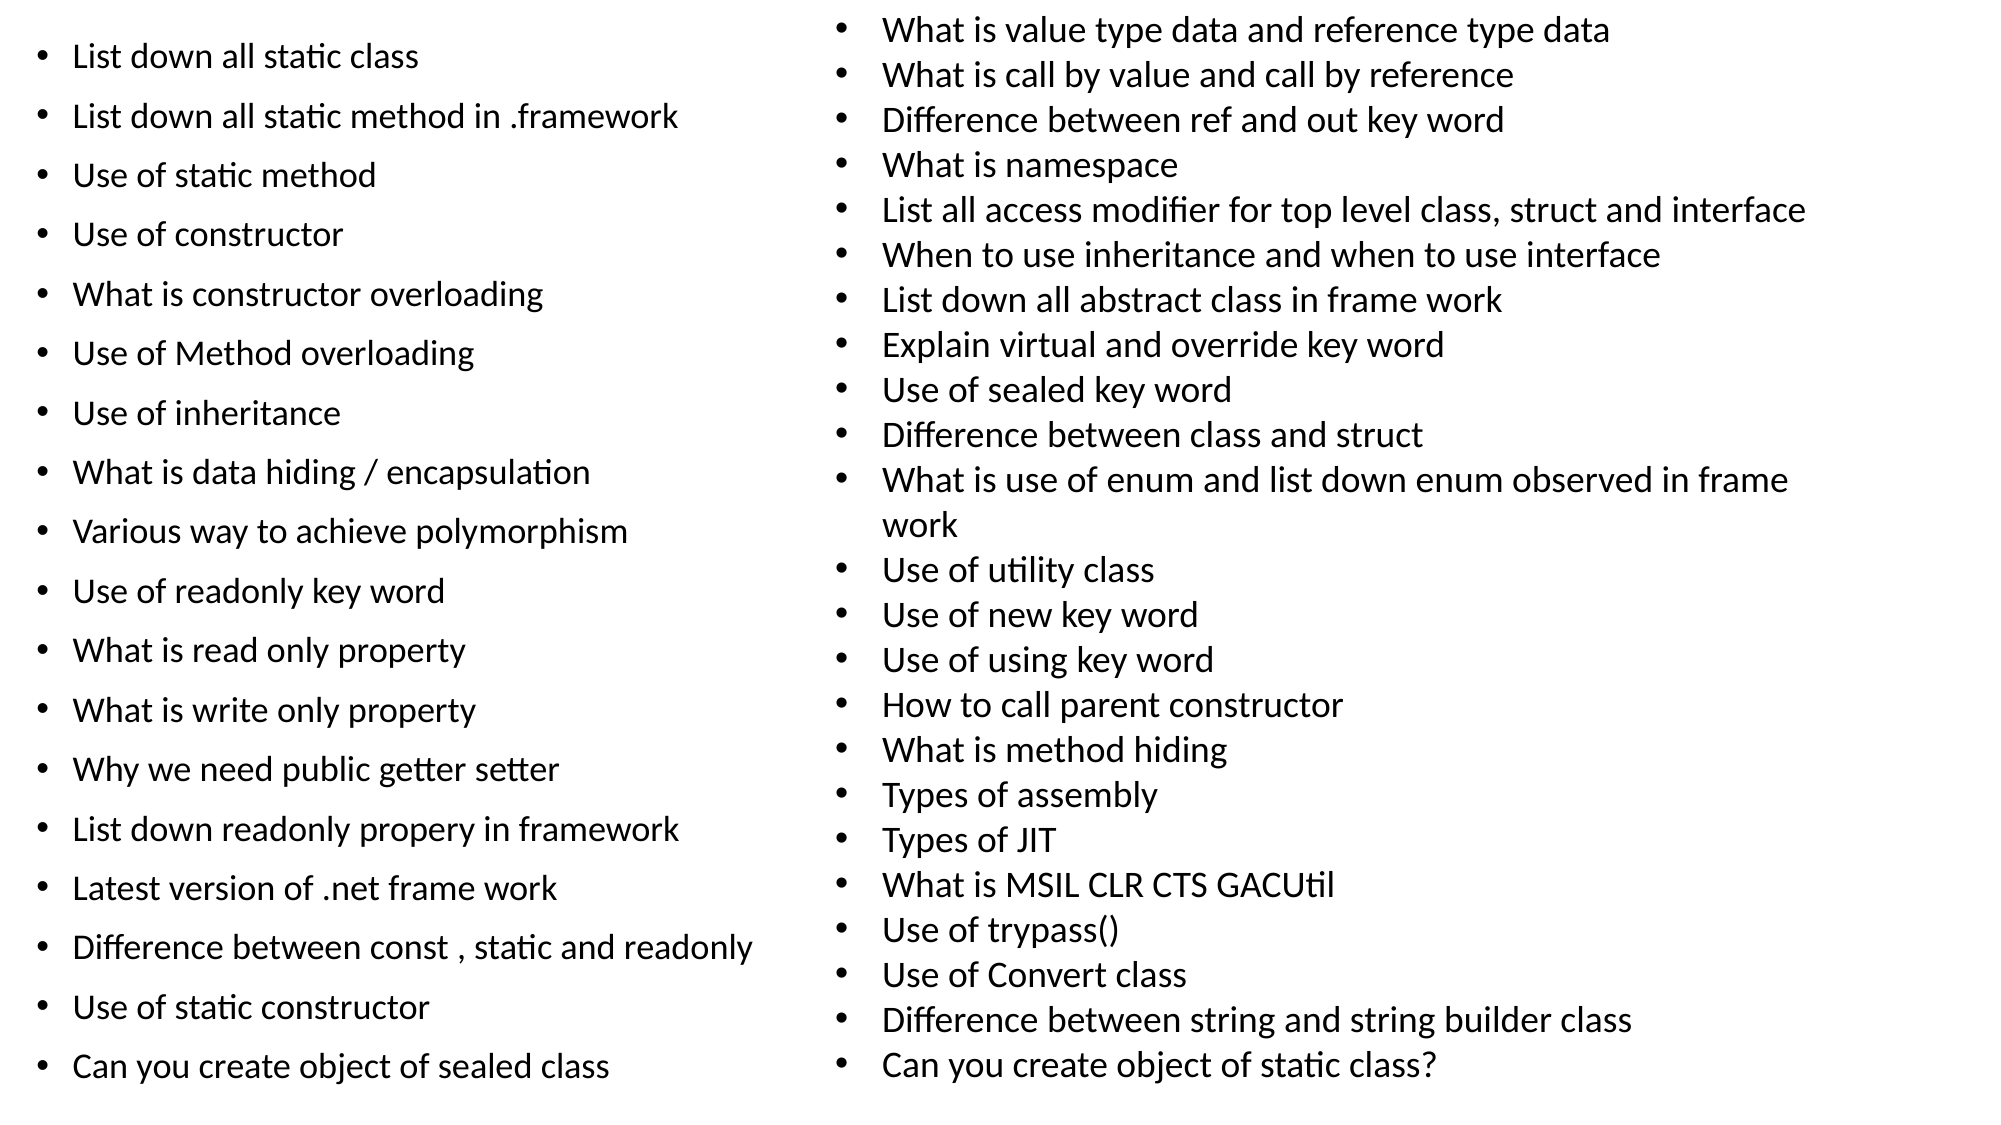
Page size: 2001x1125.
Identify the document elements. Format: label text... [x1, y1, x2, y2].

text_box What is value type data and reference type data What is call by value and call by reference Difference between ref and out key word What is namespace List all access modifier for top level class, struct and interface When to use inheritance and when to use interface List down all abstract class in frame work Explain virtual and override key word Use of sealed key word Difference between class and struct What is use of enum and list down enum observed in frame work Use of utility class Use of new key word Use of using key word How to call parent constructor What is method hiding Types of assembly Types of JIT What is MSIL CLR CTS GACUtil Use of trypass() Use of Convert class Difference between string and string builder class Can you create object of static class? [820, 0, 1858, 1125]
list List down all static class List down all static method in .framework Use of static method Use of constructor What is constructor overloading Use of Method overloading Use of inheritance What is data hiding / encapsulation Various way to achieve polymorphism Use of readonly key word What is read only property What is write only property Why we need public getter setter List down readonly propery in framework Latest version of .net frame work Difference between const , static and readonly Use of static constructor Can you create object of sealed class [21, 29, 820, 1096]
